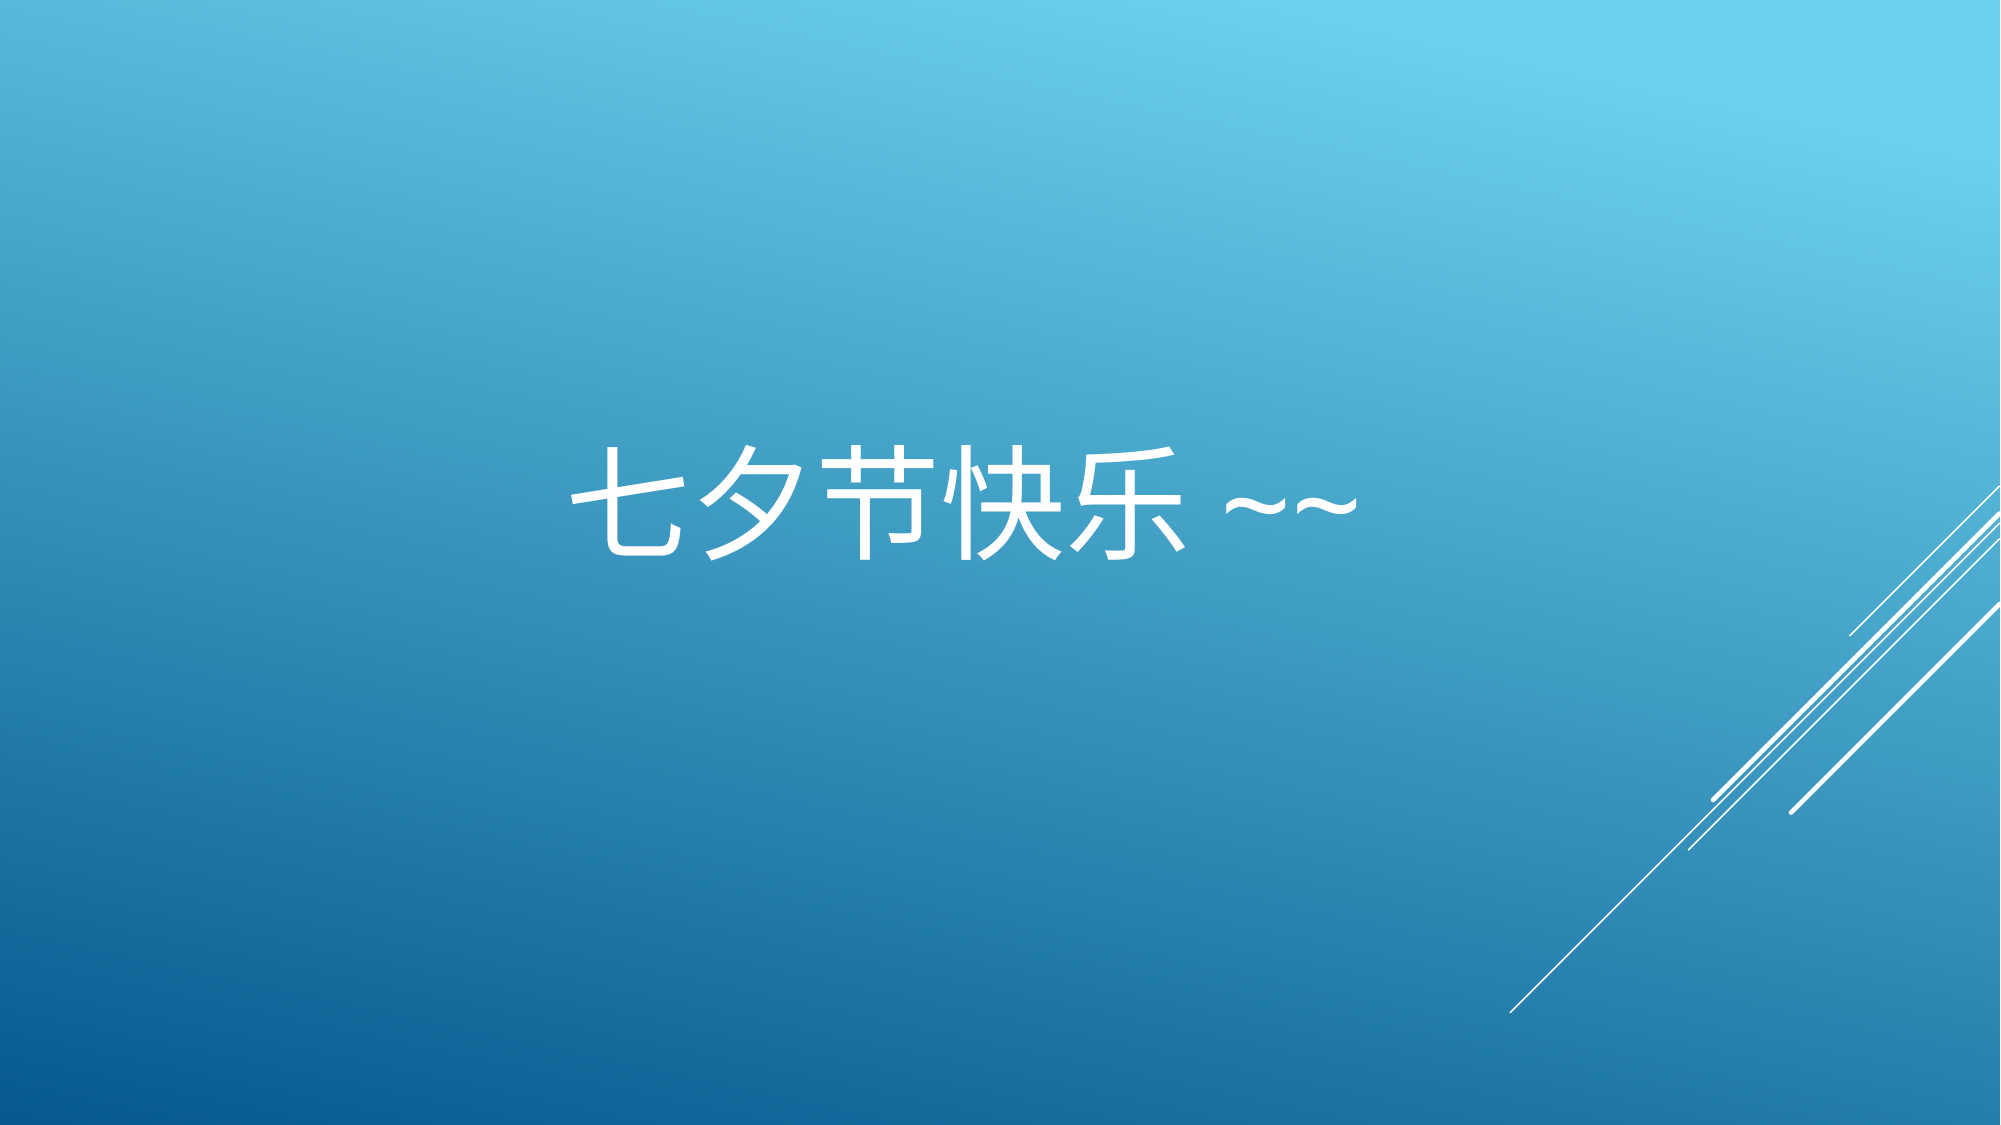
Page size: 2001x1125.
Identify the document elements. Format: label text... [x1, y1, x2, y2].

title 七夕节快乐~~ [264, 376, 1665, 625]
